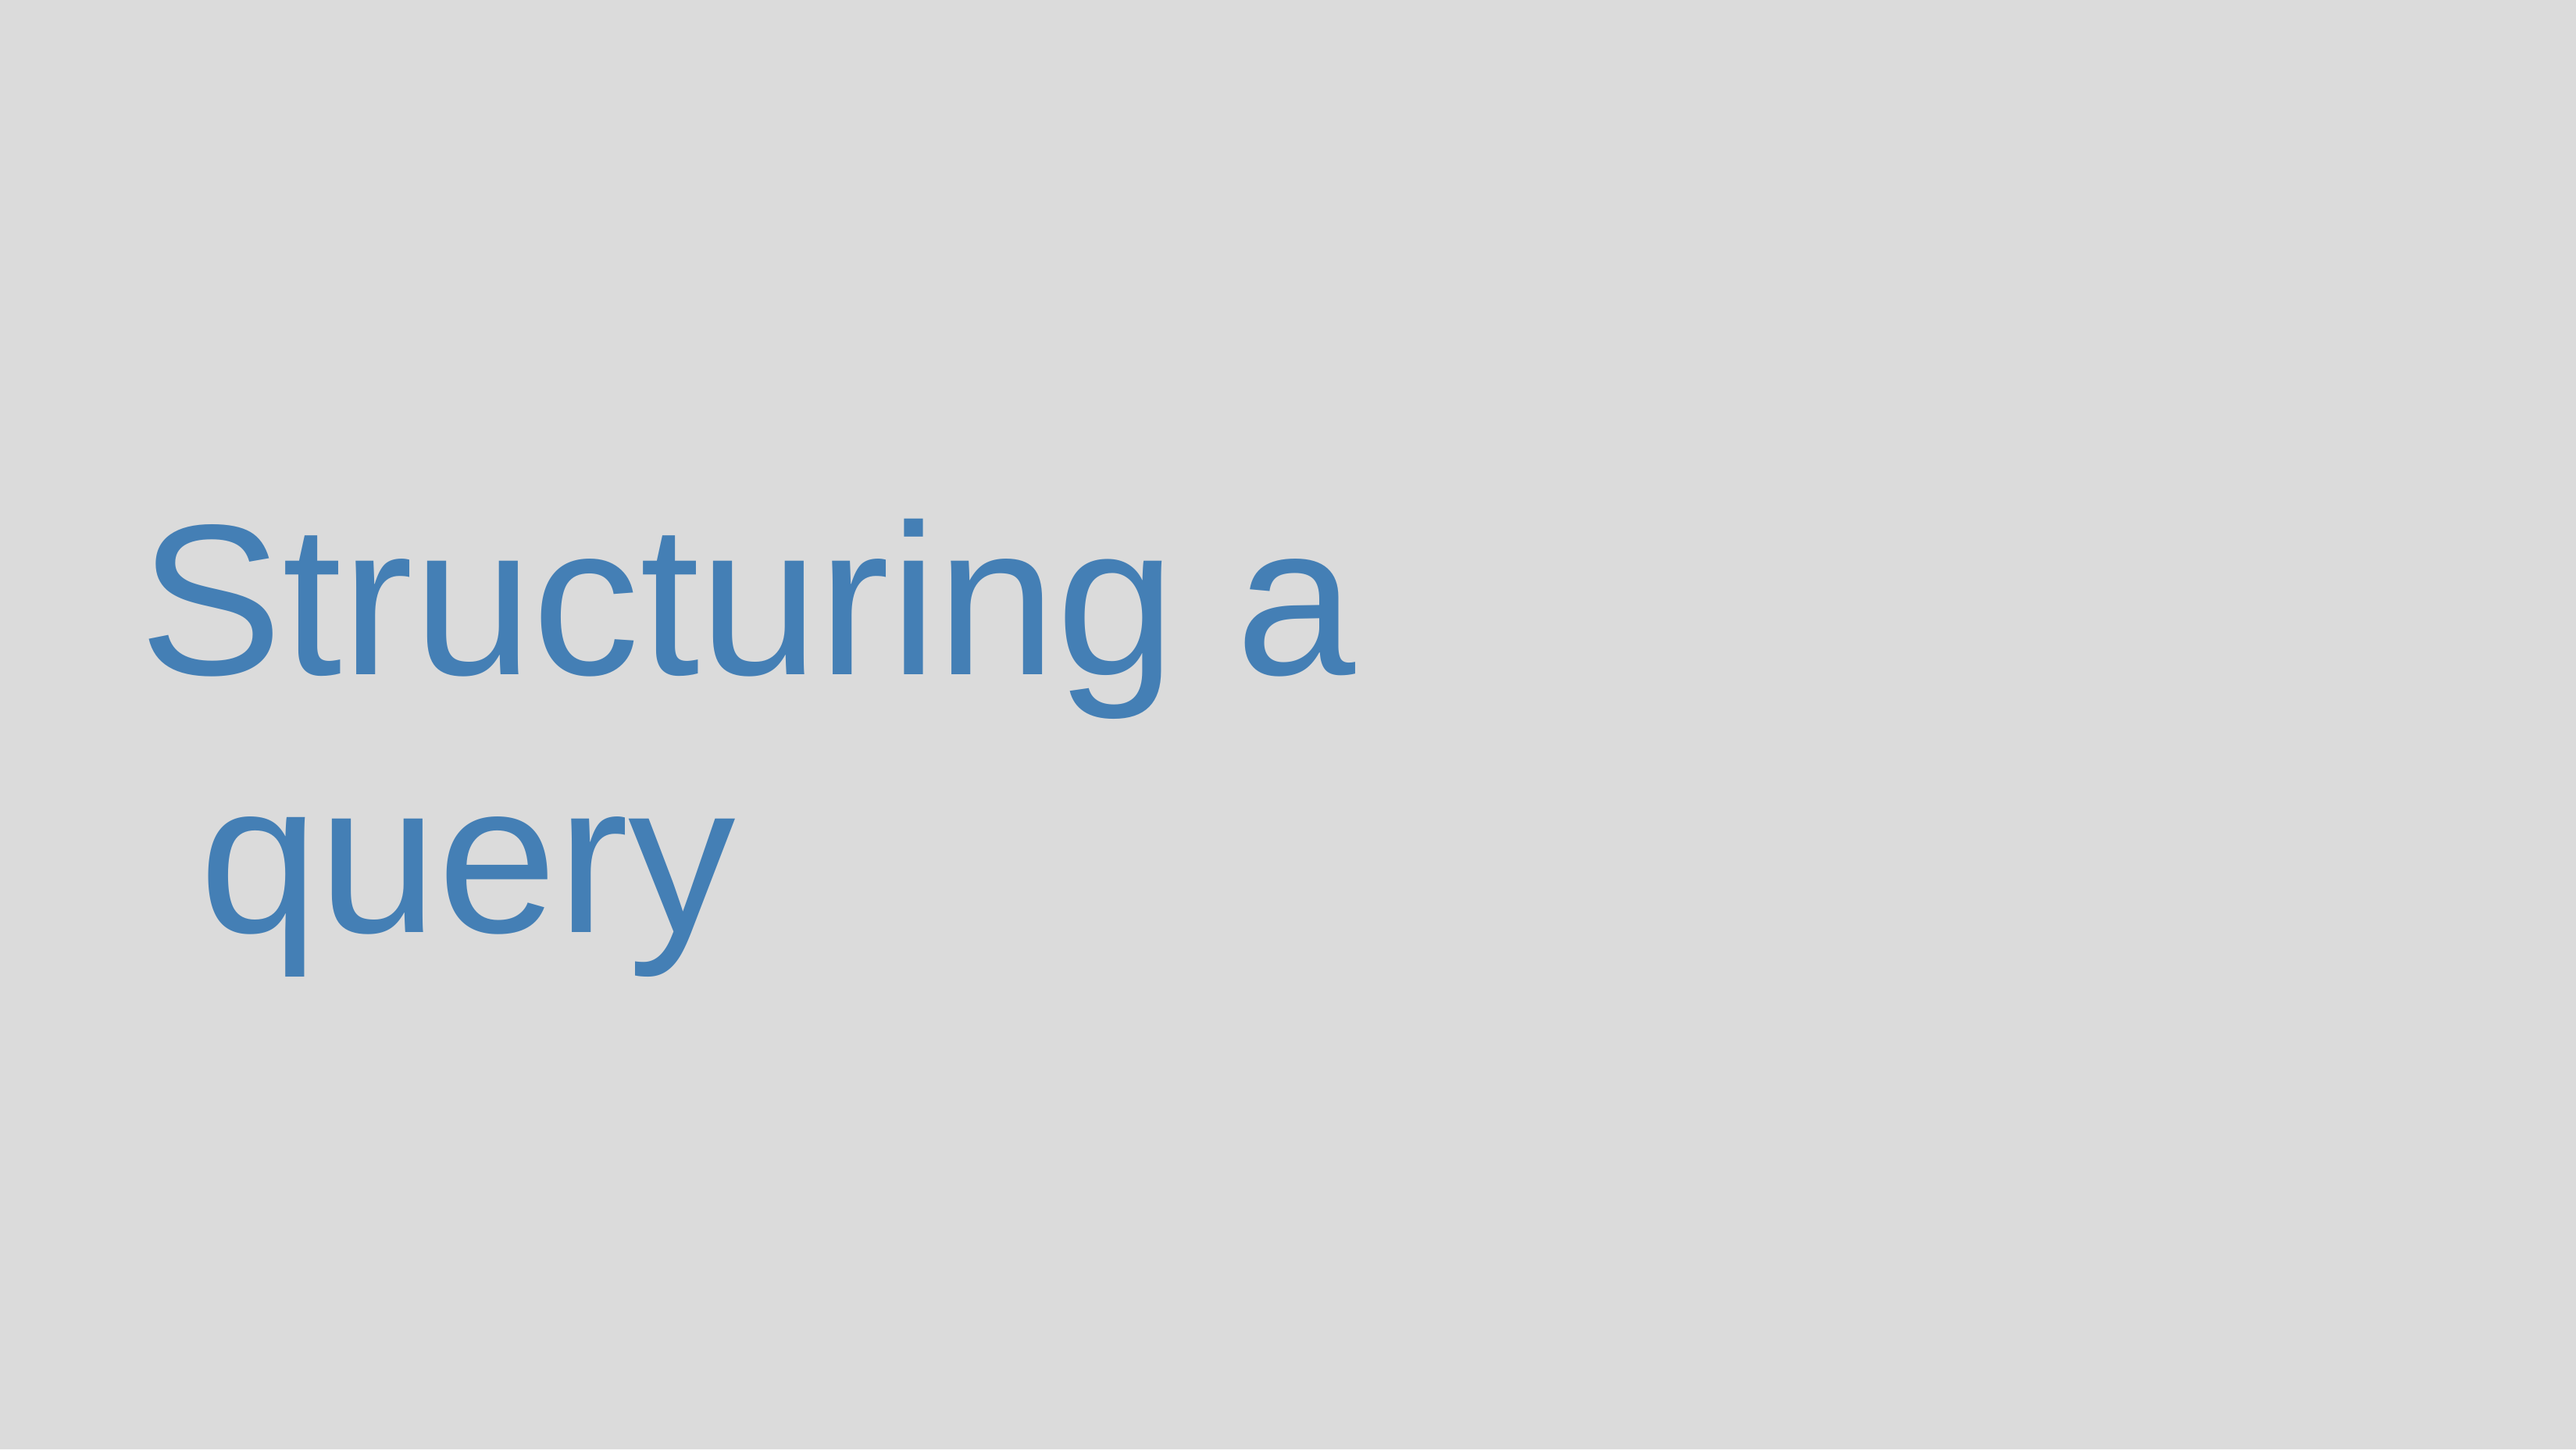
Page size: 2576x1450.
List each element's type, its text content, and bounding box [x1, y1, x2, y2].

title Structuring a query [137, 459, 1358, 977]
